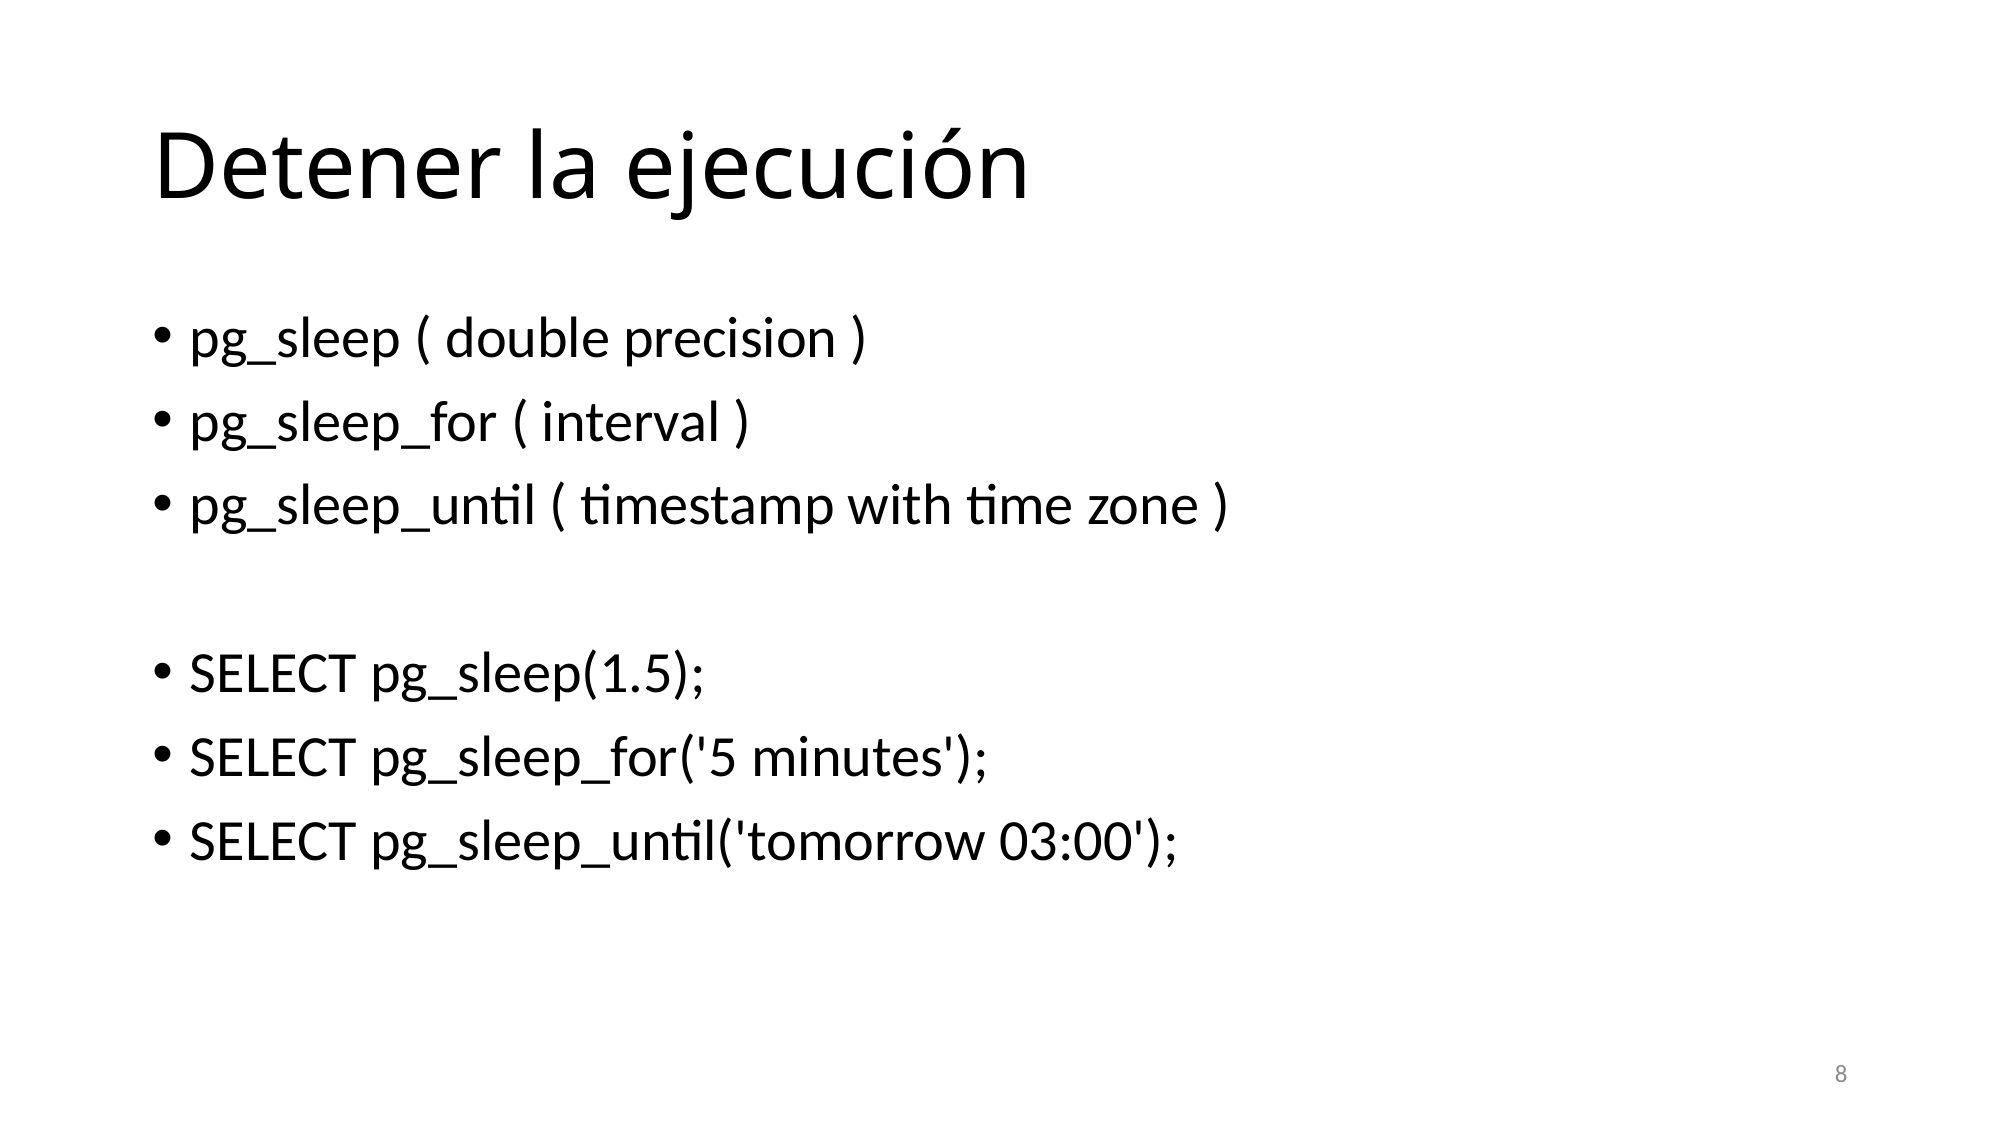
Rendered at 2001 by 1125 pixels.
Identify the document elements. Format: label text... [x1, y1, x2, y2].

slide_number 8 [1412, 1042, 1863, 1103]
title Detener la ejecución [137, 59, 1863, 278]
list pg_sleep ( double precision ) pg_sleep_for ( interval ) pg_sleep_until ( timestamp with time zone ) SELECT pg_sleep(1.5); SELECT pg_sleep_for('5 minutes'); SELECT pg_sleep_until('tomorrow 03:00'); [137, 299, 1863, 1014]
